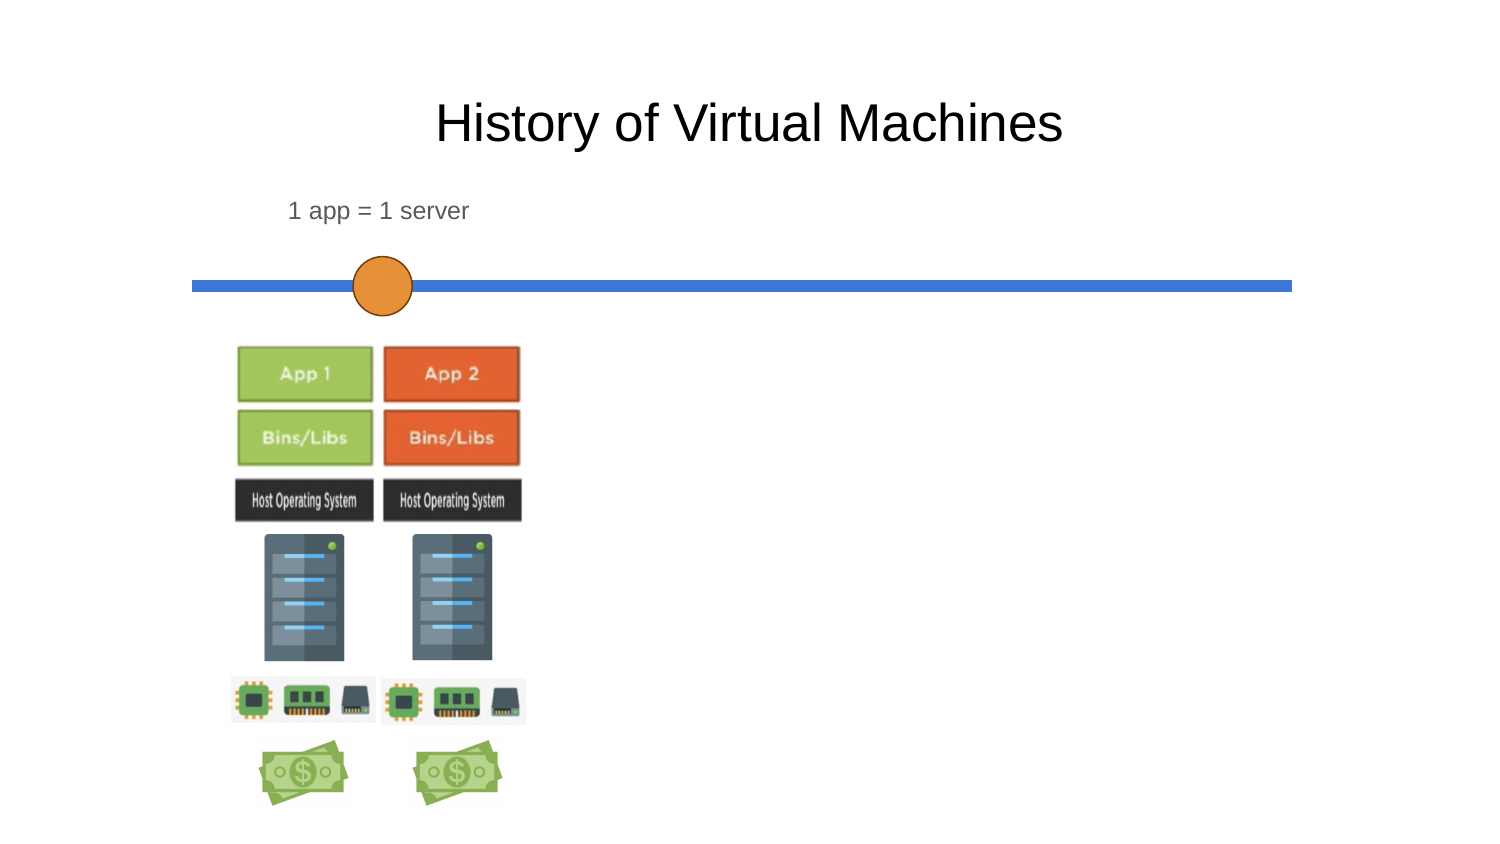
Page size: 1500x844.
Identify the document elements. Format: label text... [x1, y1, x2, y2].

picture [225, 332, 527, 661]
text_box [354, 295, 411, 316]
picture [381, 678, 526, 725]
picture [259, 534, 350, 662]
text_box [353, 256, 413, 285]
title History of Virtual Machines [51, 72, 1449, 167]
picture [255, 733, 352, 810]
picture [408, 733, 506, 810]
text_box 1 app = 1 server [272, 179, 493, 249]
picture [231, 676, 376, 723]
